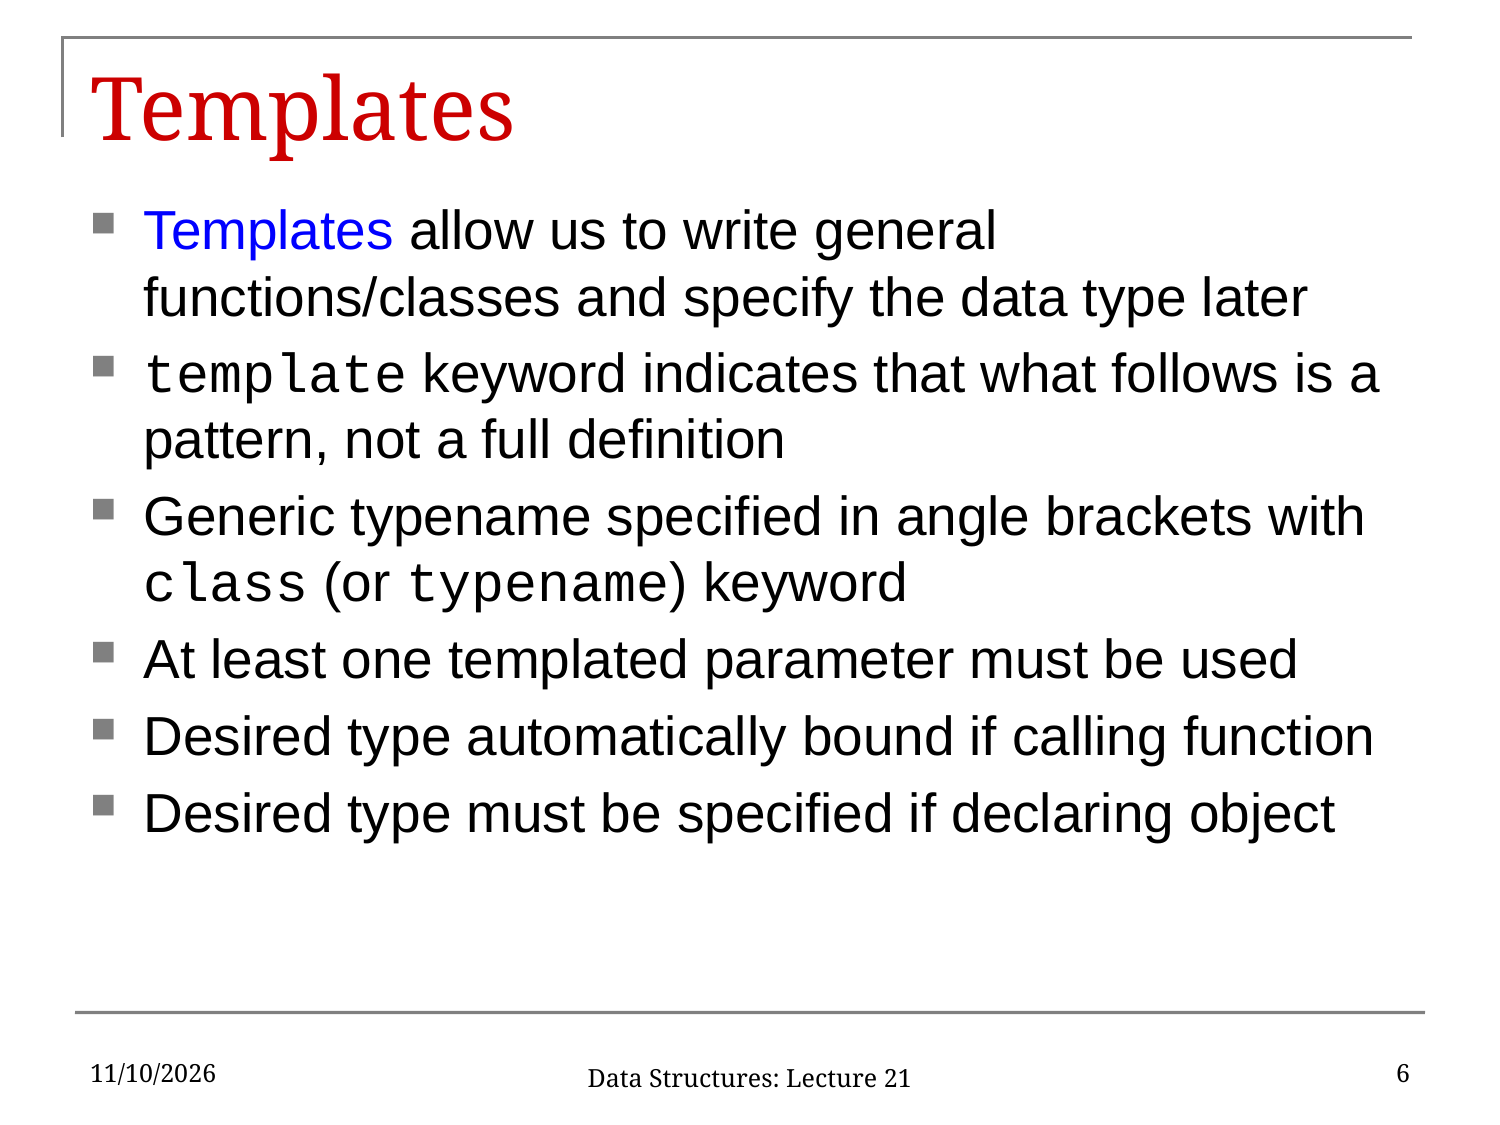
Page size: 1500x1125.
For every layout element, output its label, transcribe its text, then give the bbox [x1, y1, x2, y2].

slide_number 6 [1074, 1023, 1426, 1100]
footer Data Structures: Lecture 21 [512, 1024, 988, 1101]
title Templates [75, 45, 1425, 163]
list Templates allow us to write general functions/classes and specify the data type later template keyword indicates that what follows is a pattern, not a full definition Generic typename specified in angle brackets with class (or typename) keyword At least one templated parameter must be used Desired type automatically bound if calling function Desired type must be specified if declaring object [75, 187, 1425, 1006]
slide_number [74, 1023, 426, 1100]
